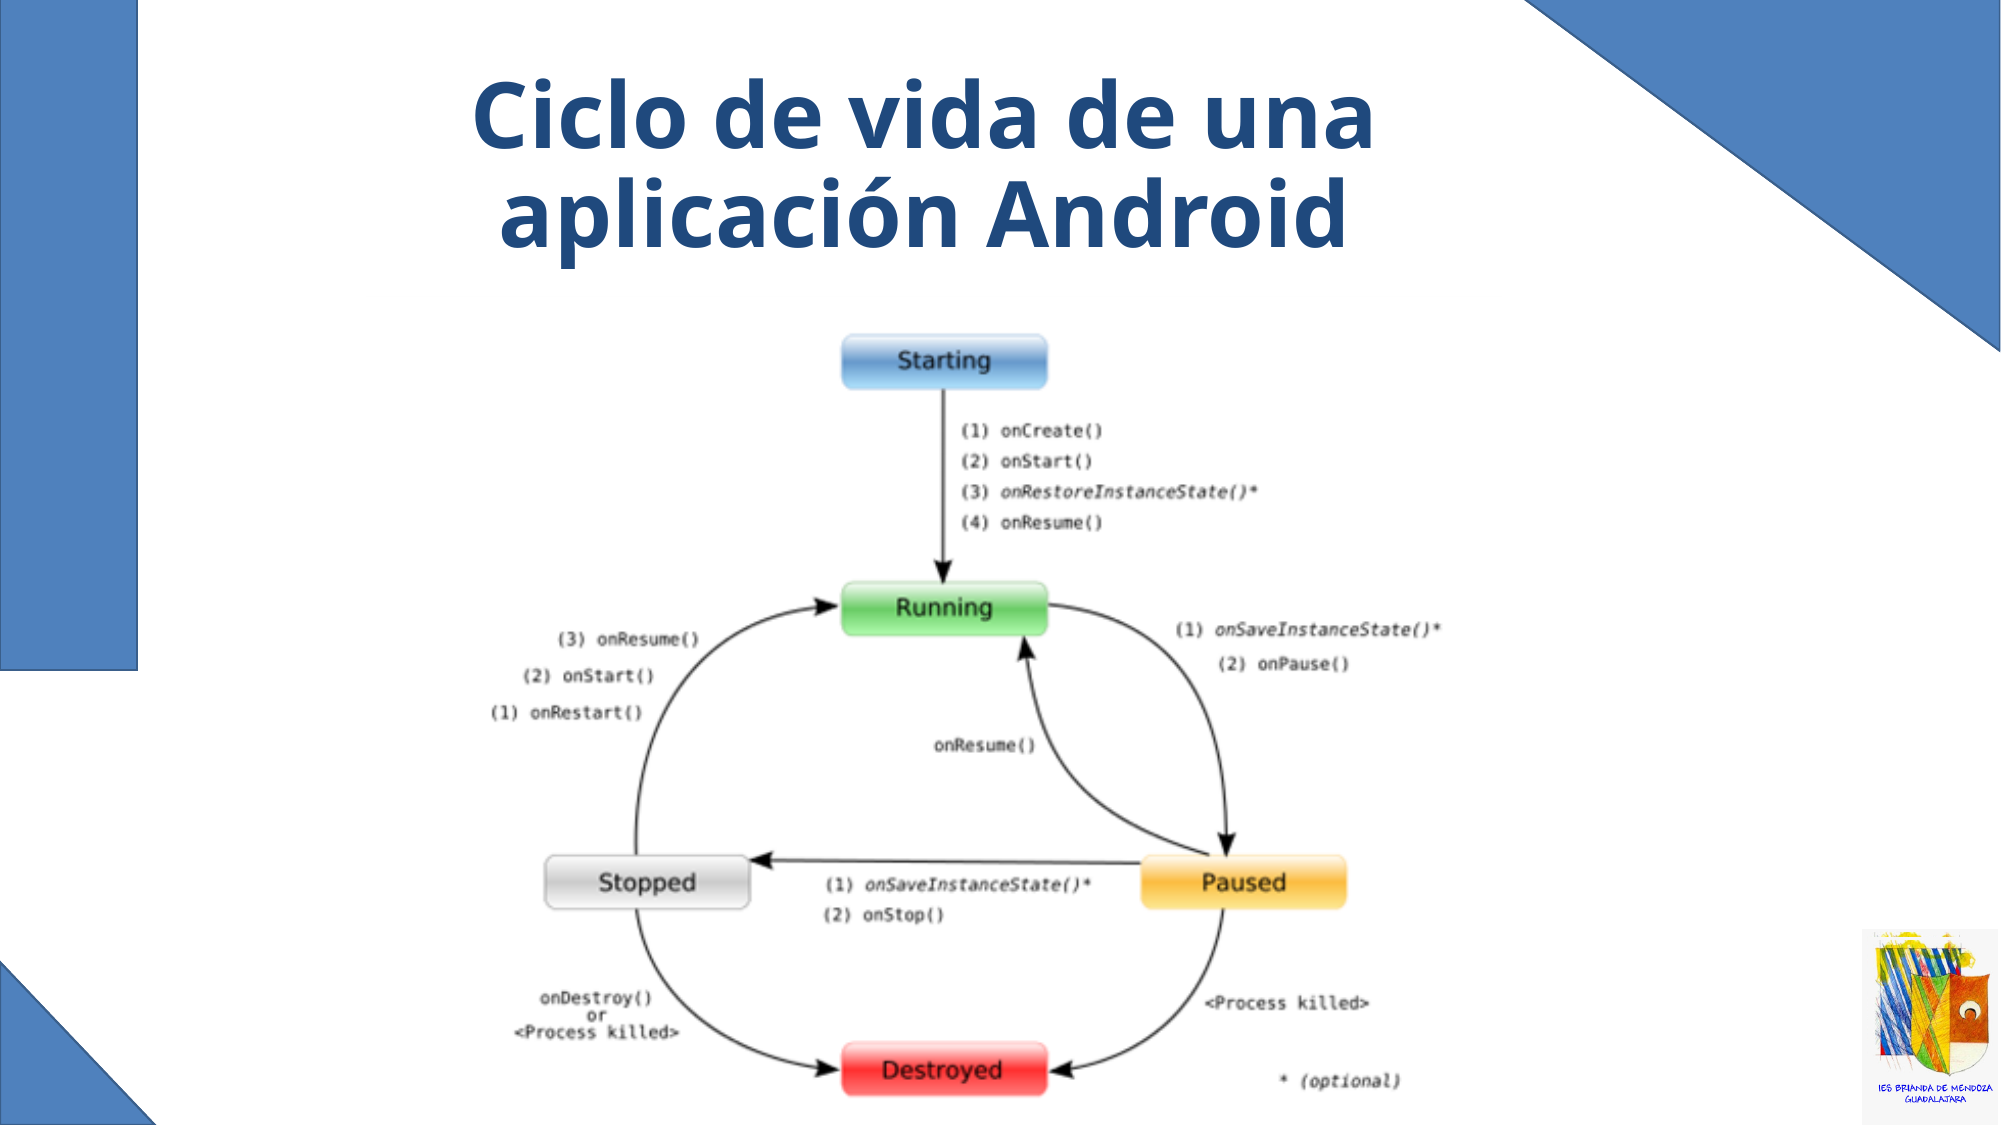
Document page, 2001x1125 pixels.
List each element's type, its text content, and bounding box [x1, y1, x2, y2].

picture [1862, 929, 1998, 1125]
title Ciclo de vida de una aplicación Android [250, 59, 1599, 278]
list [366, 295, 1502, 1125]
